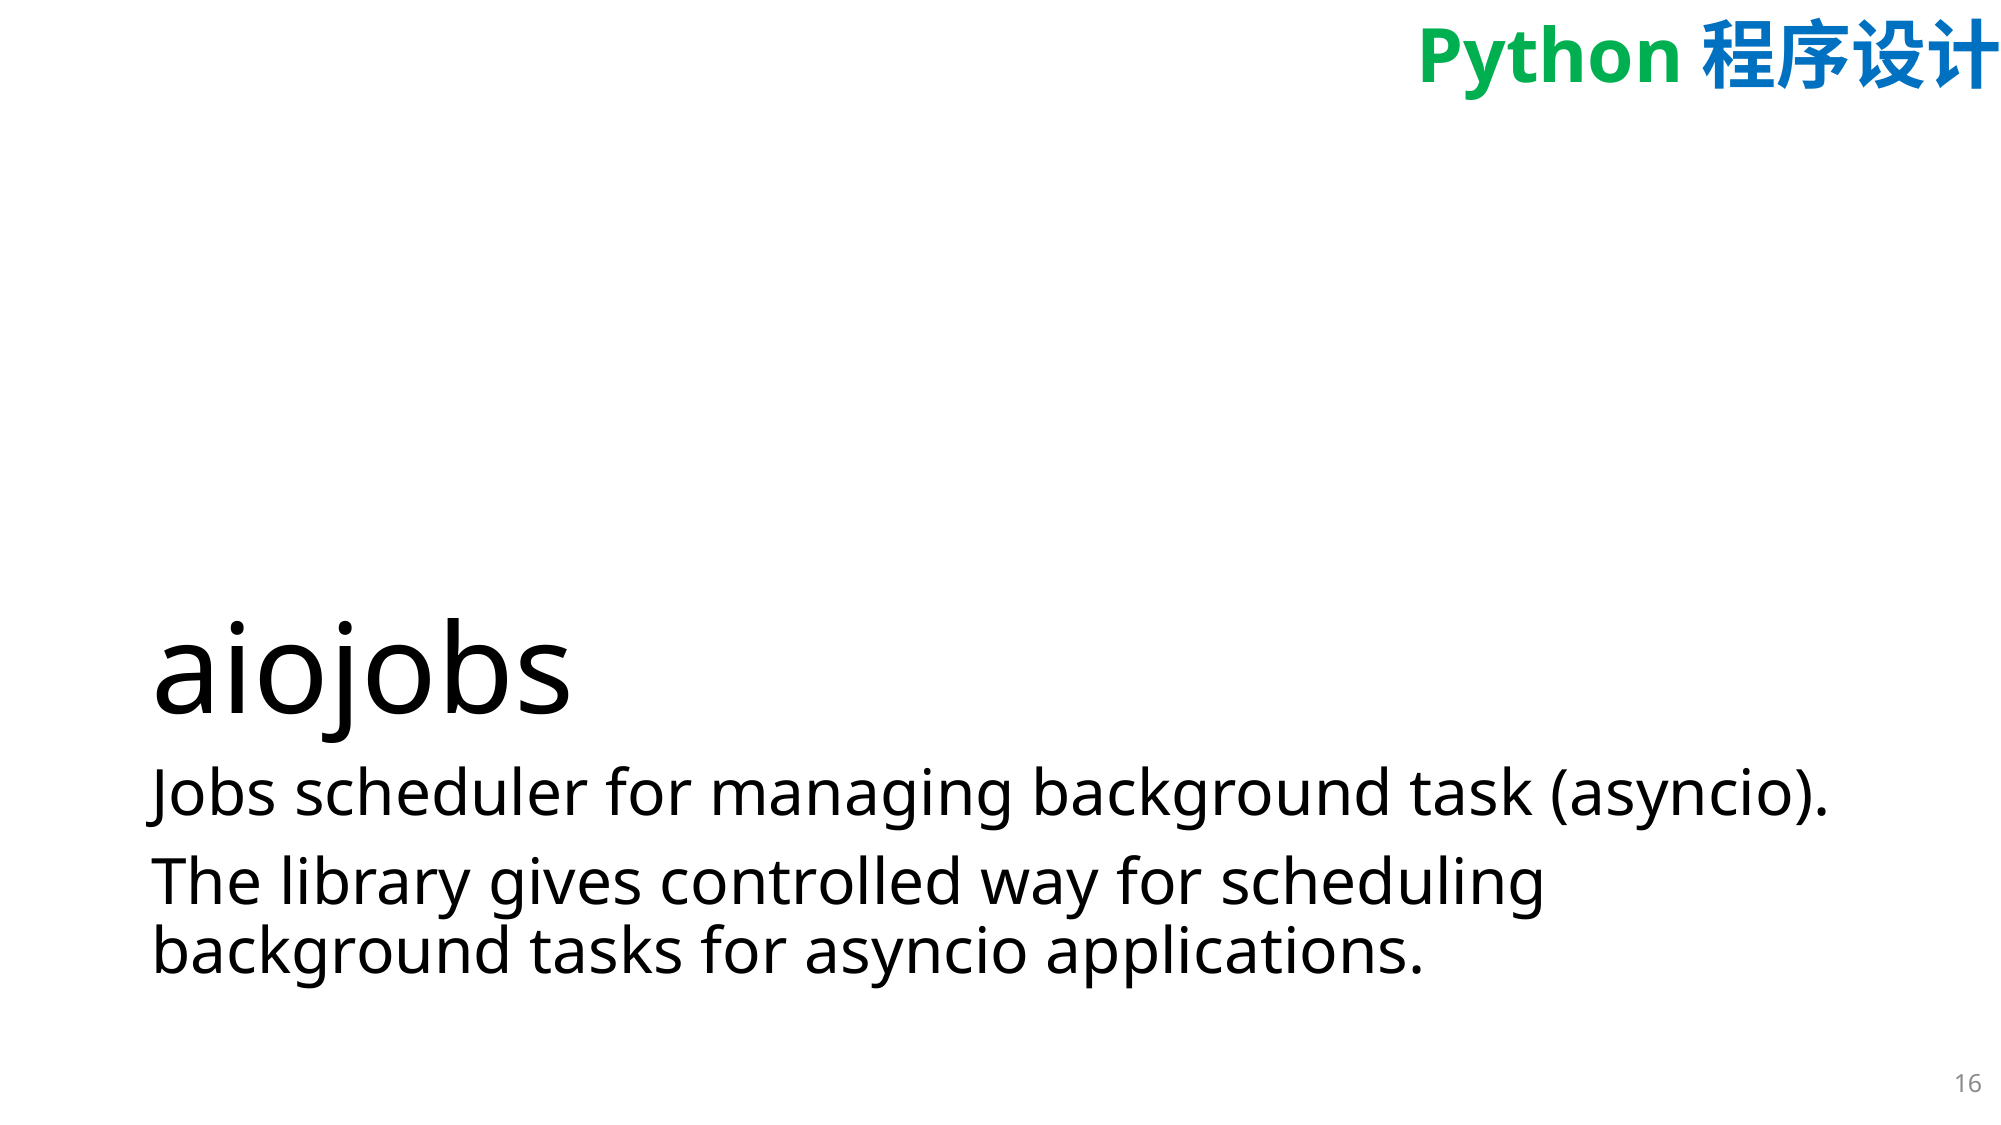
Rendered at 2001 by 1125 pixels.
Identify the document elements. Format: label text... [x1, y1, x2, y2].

title aiojobs [136, 280, 1862, 749]
slide_number 16 [1841, 1054, 1998, 1115]
list Jobs scheduler for managing background task (asyncio). The library gives controlled way for scheduling background tasks for asyncio applications. [136, 752, 1862, 999]
